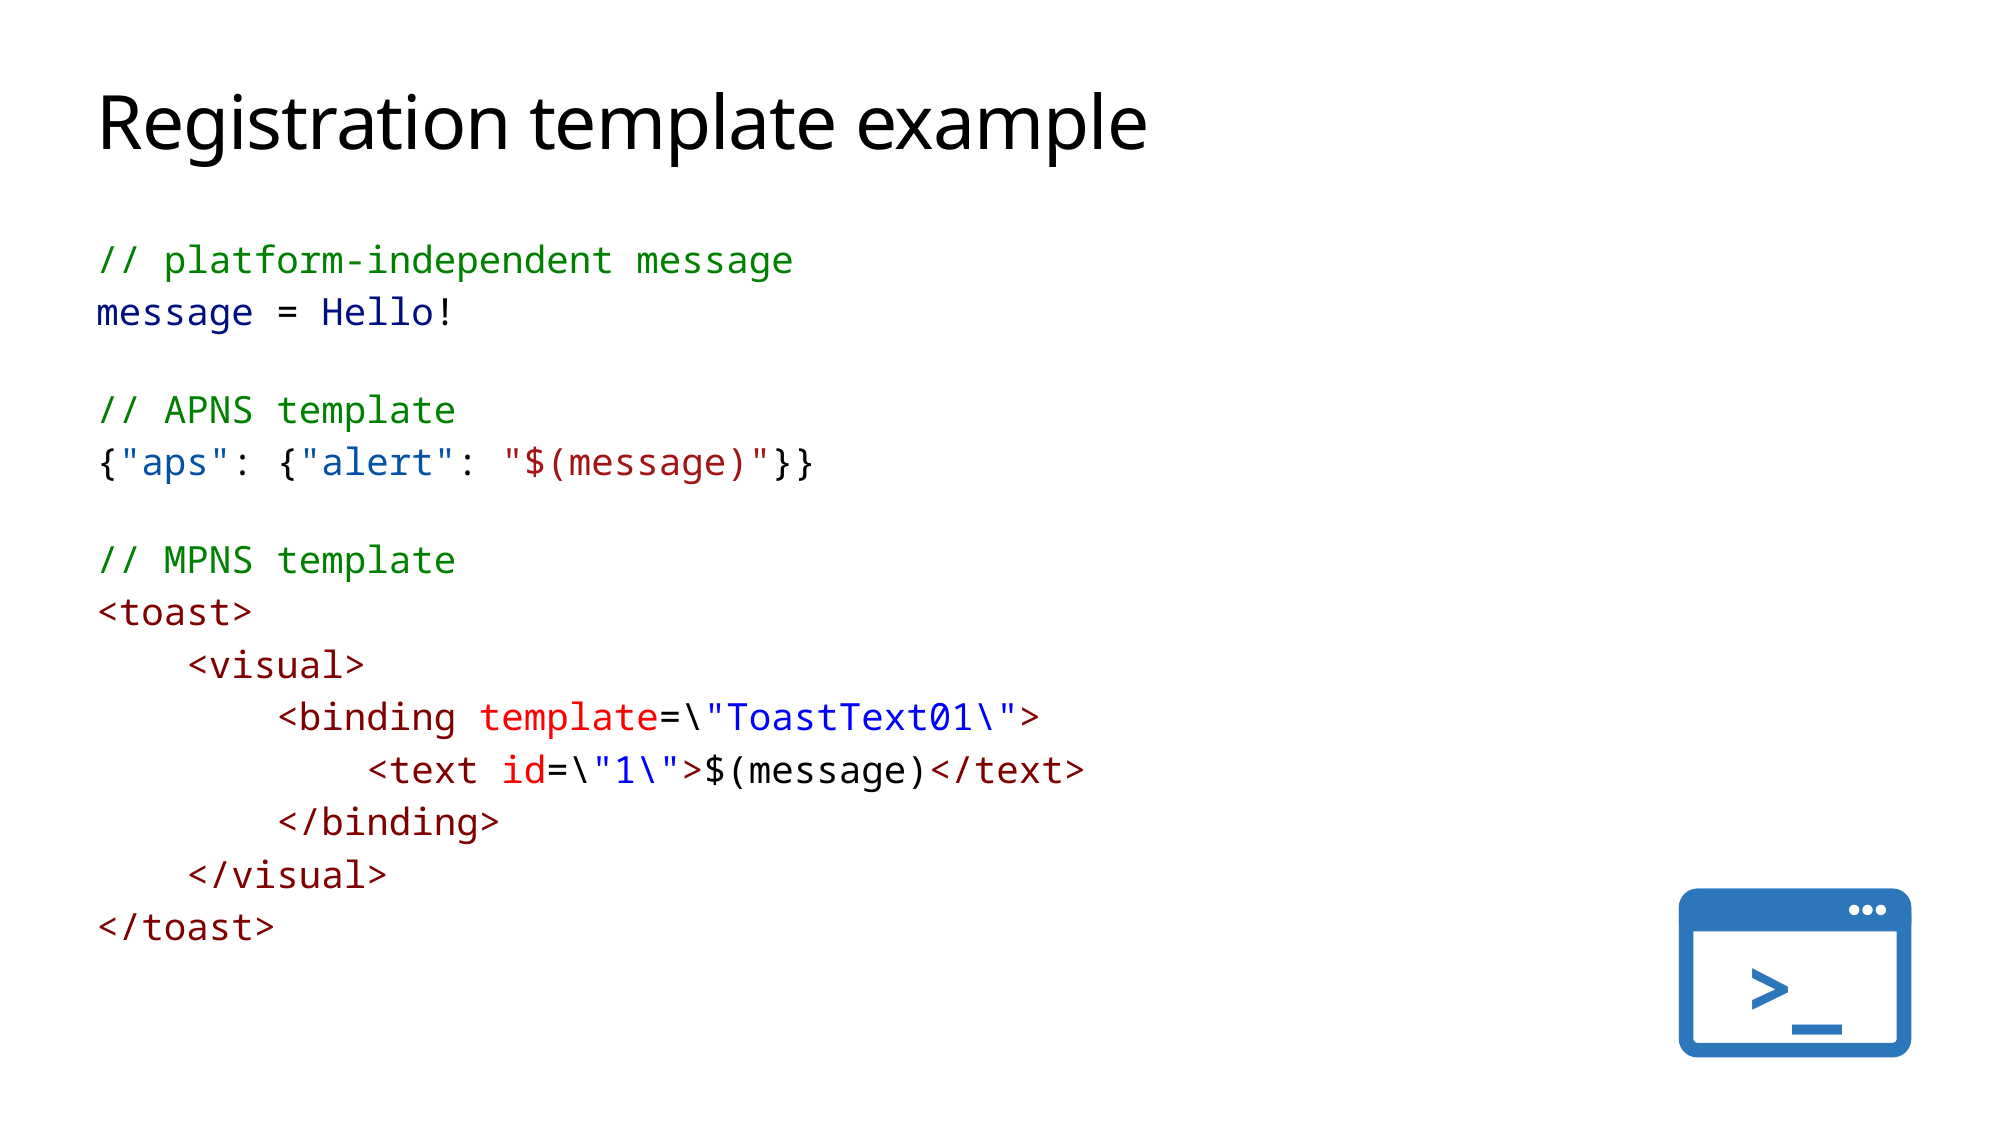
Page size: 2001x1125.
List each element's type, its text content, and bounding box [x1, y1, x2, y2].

title Registration template example [96, 75, 1904, 166]
list // platform-independent message message = Hello! // APNS template {"aps": {"alert": "$(message)"}} // MPNS template <toast> <visual> <binding template=\"ToastText01\"> <text id=\"1\">$(message)</text> </binding> </visual> </toast> [96, 235, 1904, 972]
